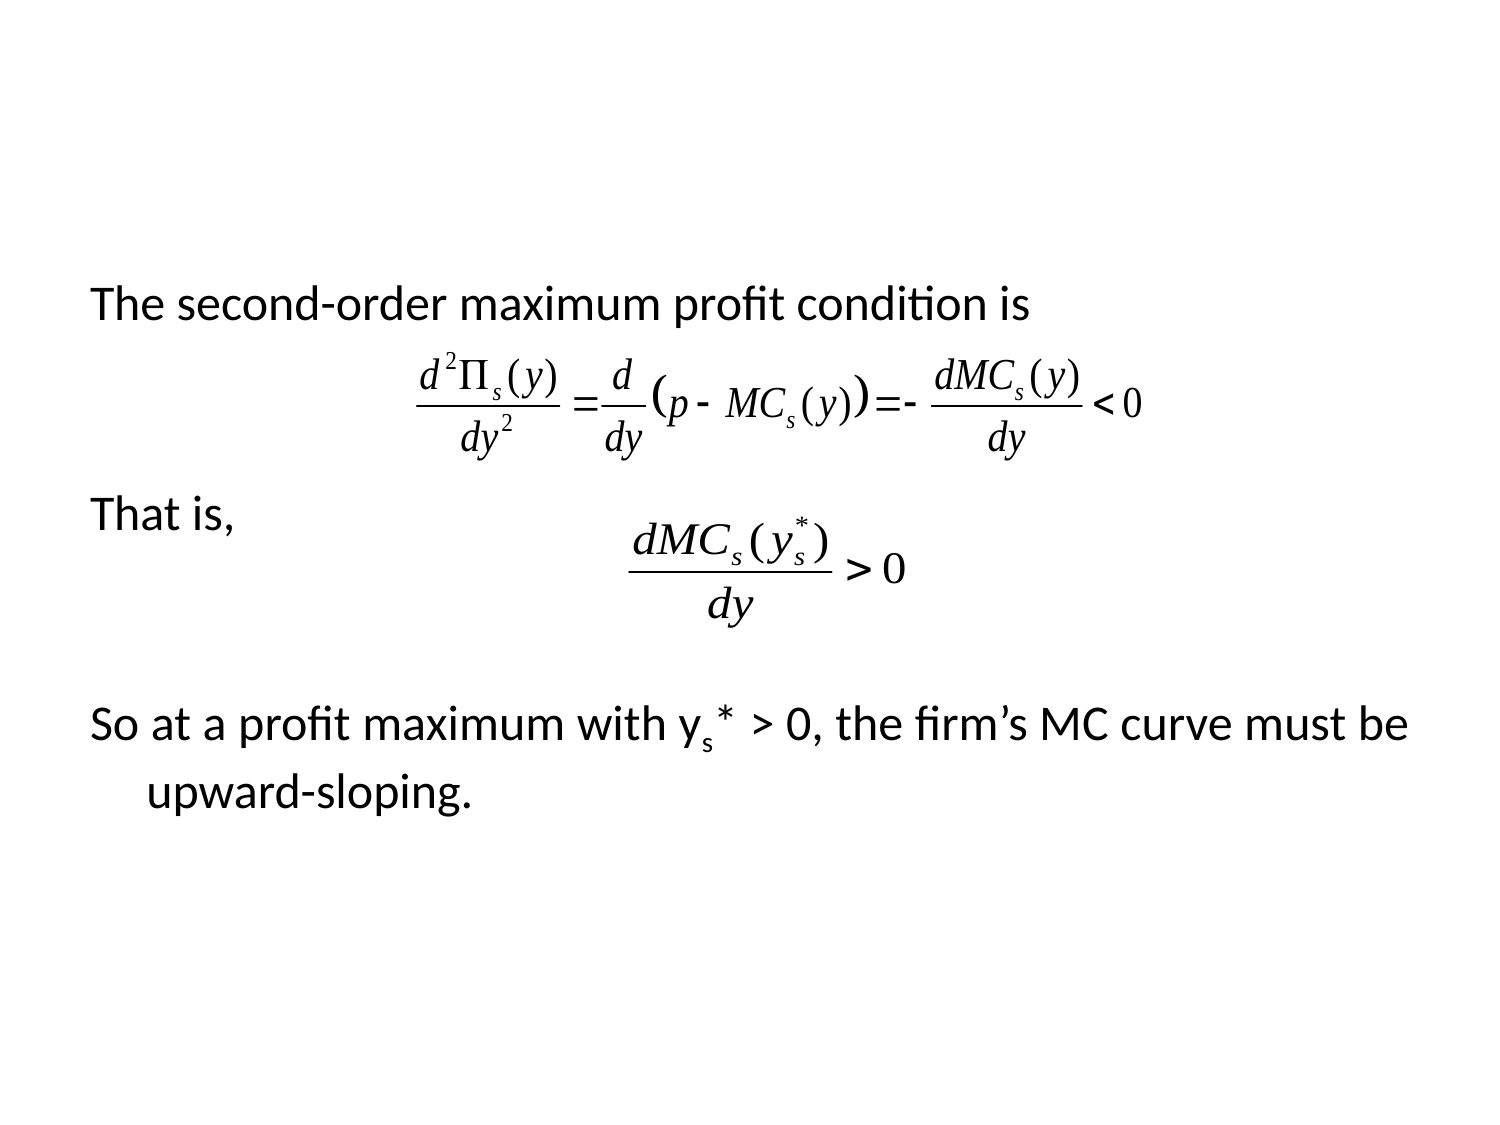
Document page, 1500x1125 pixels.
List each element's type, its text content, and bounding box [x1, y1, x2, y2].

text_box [620, 503, 915, 637]
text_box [409, 339, 1149, 469]
list The second-order maximum profit condition is That is, So at a profit maximum with ys* > 0, the firm’s MC curve must be upward-sloping. [75, 262, 1425, 1005]
